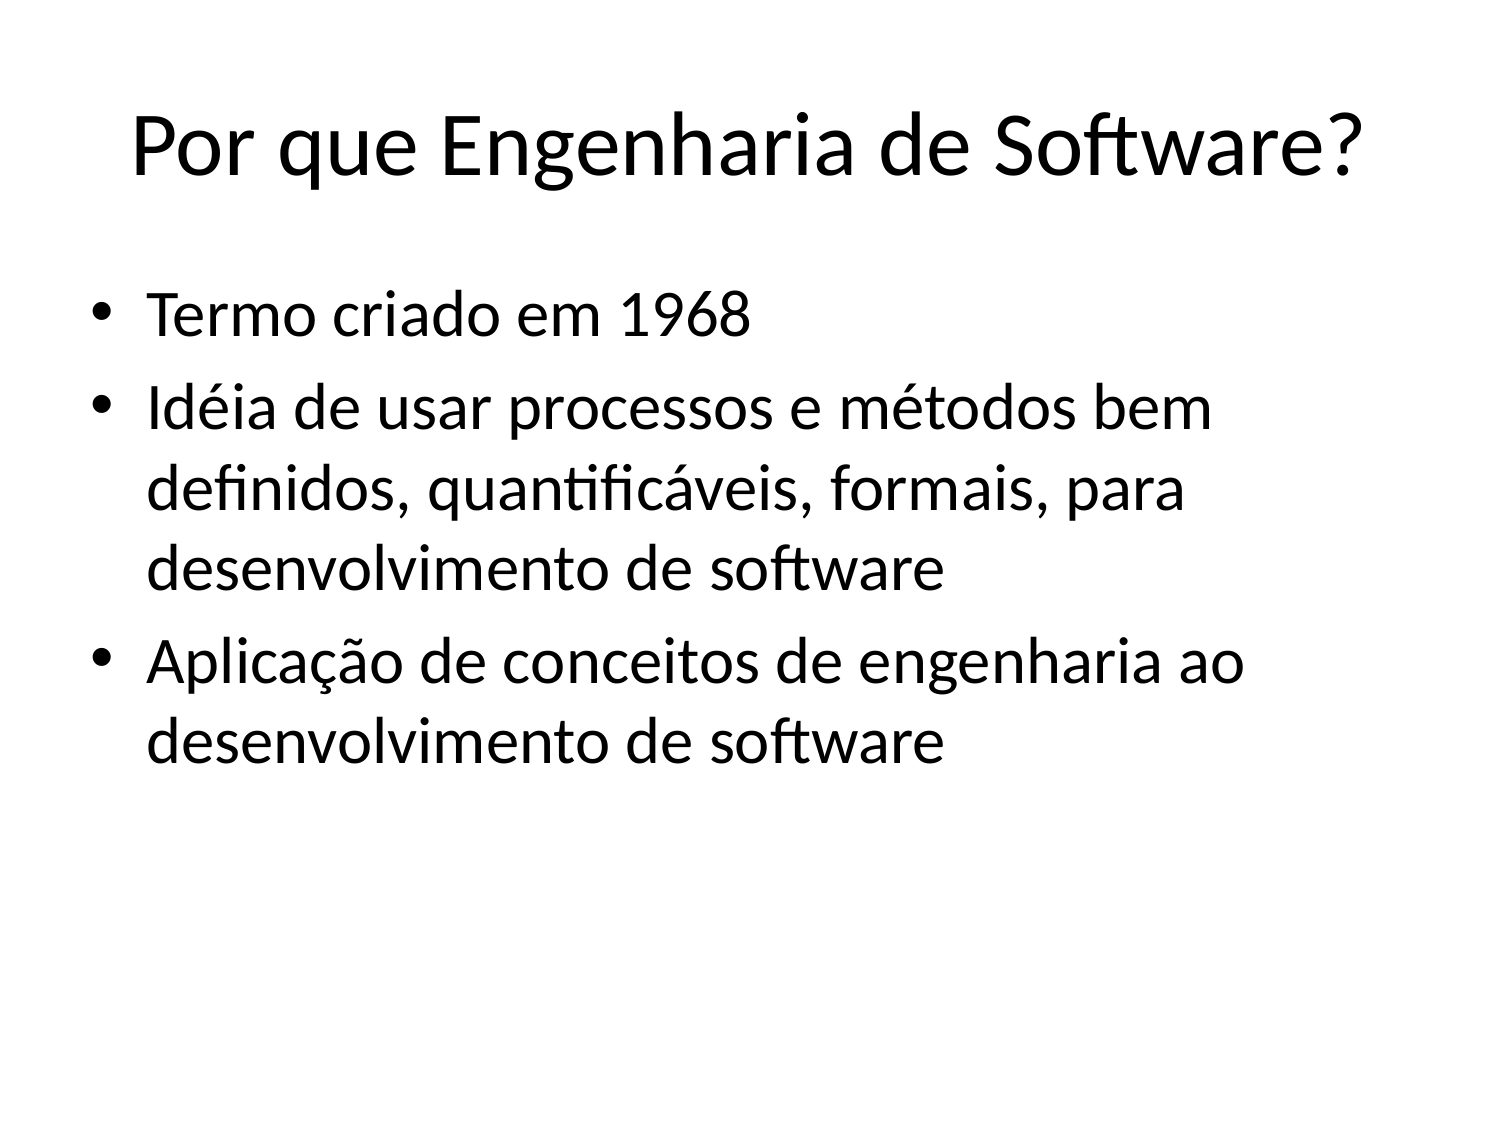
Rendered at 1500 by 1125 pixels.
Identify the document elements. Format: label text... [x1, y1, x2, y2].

list Termo criado em 1968 Idéia de usar processos e métodos bem definidos, quantificáveis, formais, para desenvolvimento de software Aplicação de conceitos de engenharia ao desenvolvimento de software [75, 262, 1425, 1005]
title Por que Engenharia de Software? [75, 45, 1425, 233]
